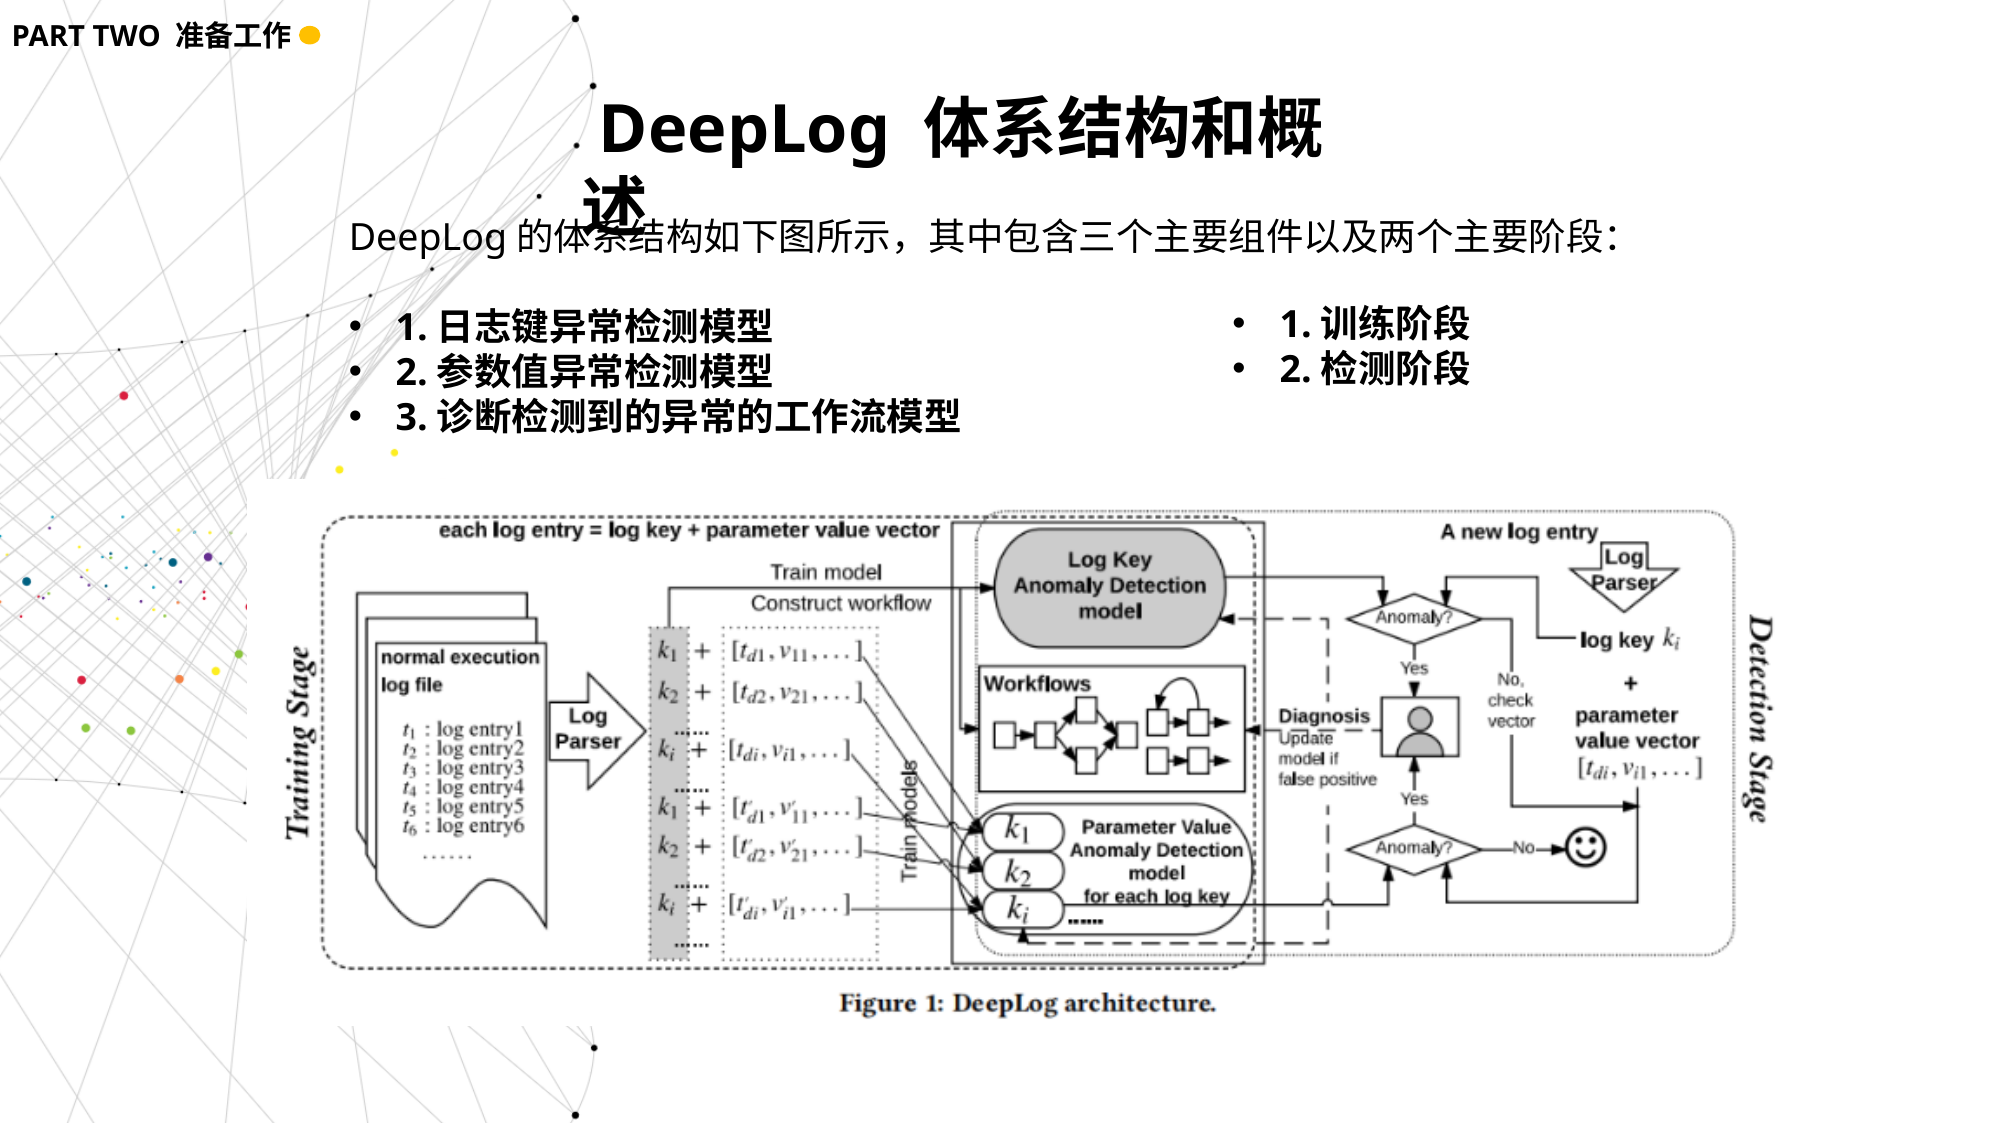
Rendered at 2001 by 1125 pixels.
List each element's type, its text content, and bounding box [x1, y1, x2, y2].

text_box [297, 24, 322, 46]
picture [0, 0, 1790, 1123]
text_box DeepLog 体系结构和概述 [566, 77, 1384, 253]
text_box DeepLog的体系结构如下图所示，其中包含三个主要组件以及两个主要阶段： 1.日志键异常检测模型 2.参数值异常检测模型 3.诊断检测到的异常的工作流模型 [333, 205, 1703, 446]
text_box PART TWO 准备工作 [0, 9, 307, 60]
text_box 1.训练阶段 2.检测阶段 [1217, 292, 1894, 398]
